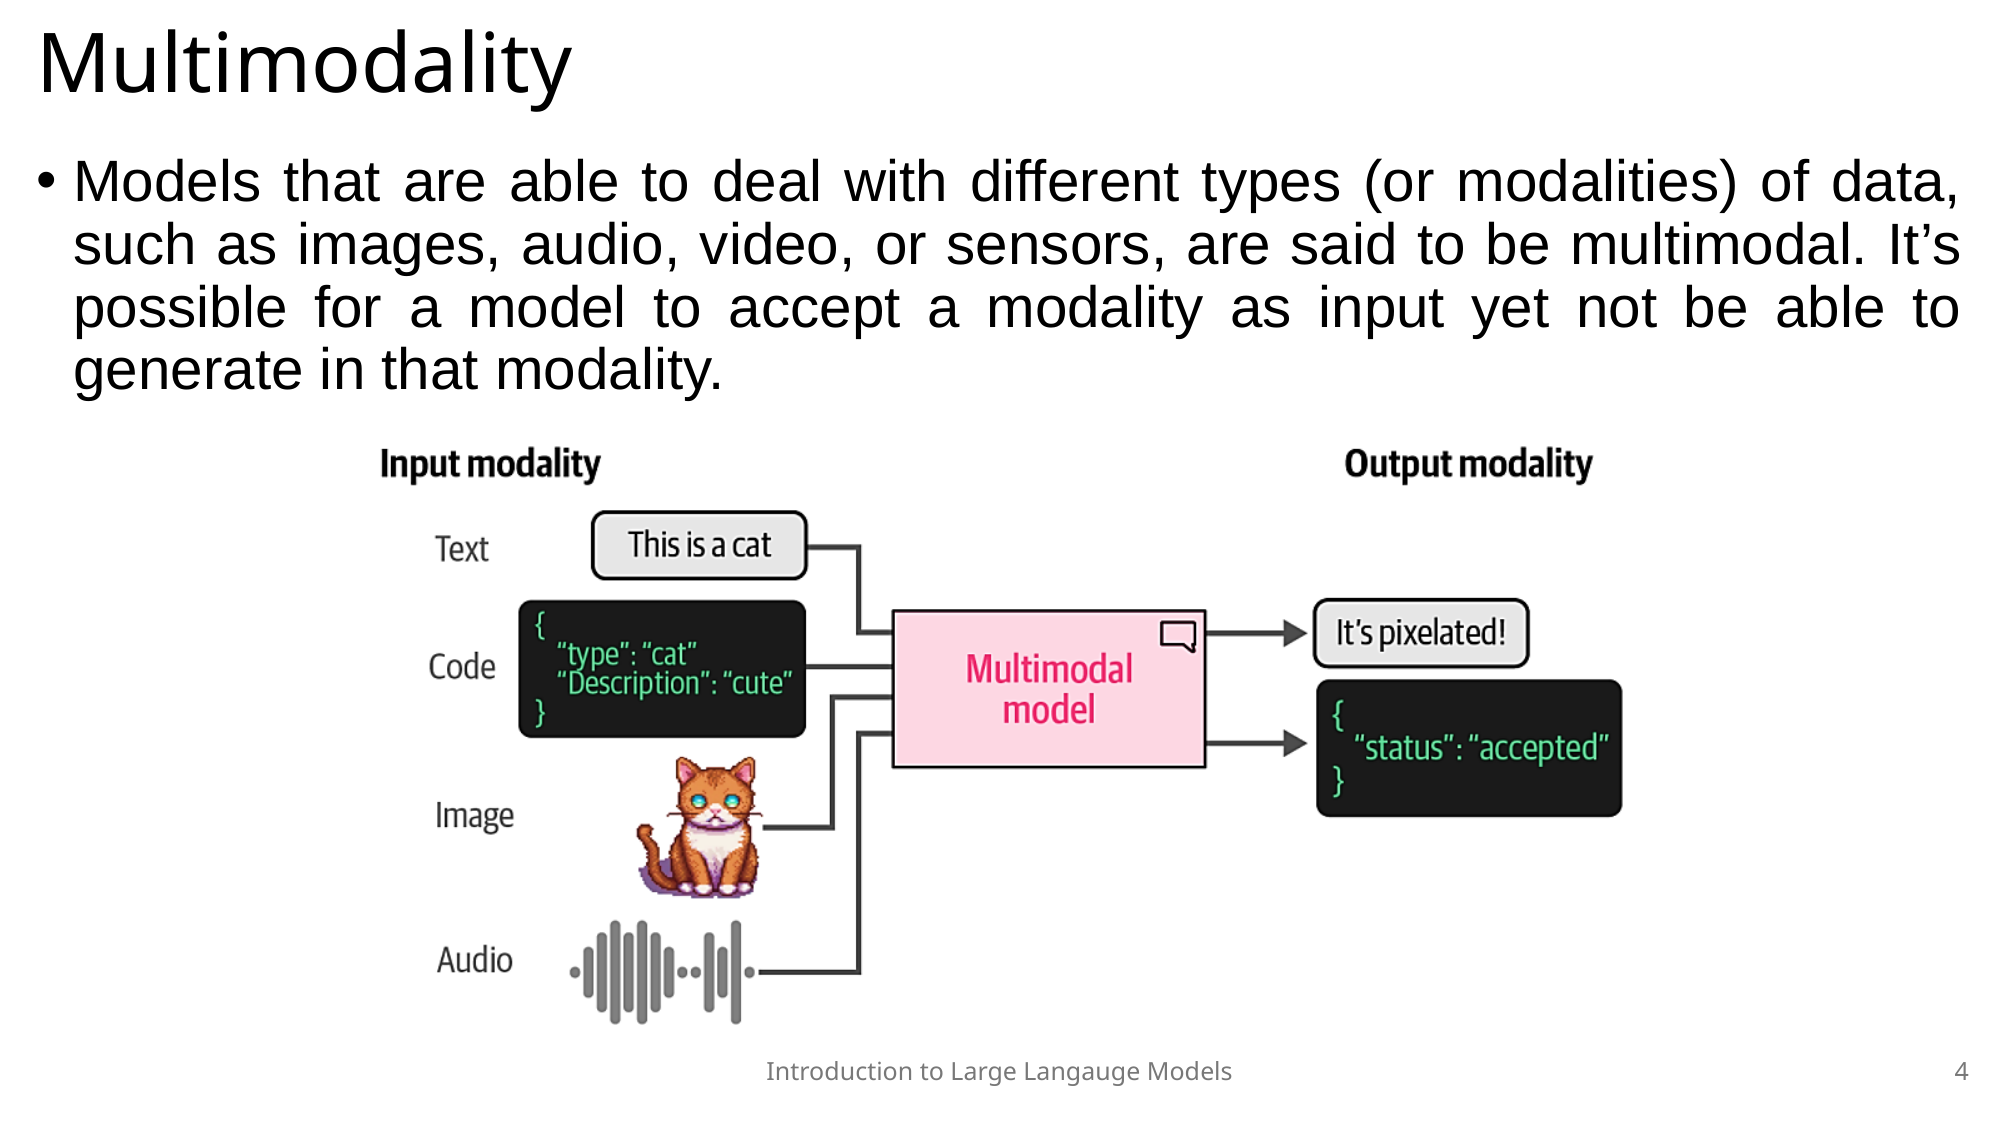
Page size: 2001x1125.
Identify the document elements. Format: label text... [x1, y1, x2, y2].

slide_number 4 [1533, 1042, 1984, 1103]
footer Introduction to Large Langauge Models [662, 1042, 1338, 1103]
title Multimodality [21, 13, 1979, 119]
list Models that are able to deal with different types (or modalities) of data, such as images, audio, video, or sensors, are said to be multimodal. It’s possible for a model to accept a modality as input yet not be able to generate in that modality. [21, 143, 1979, 1043]
picture [370, 429, 1630, 1031]
